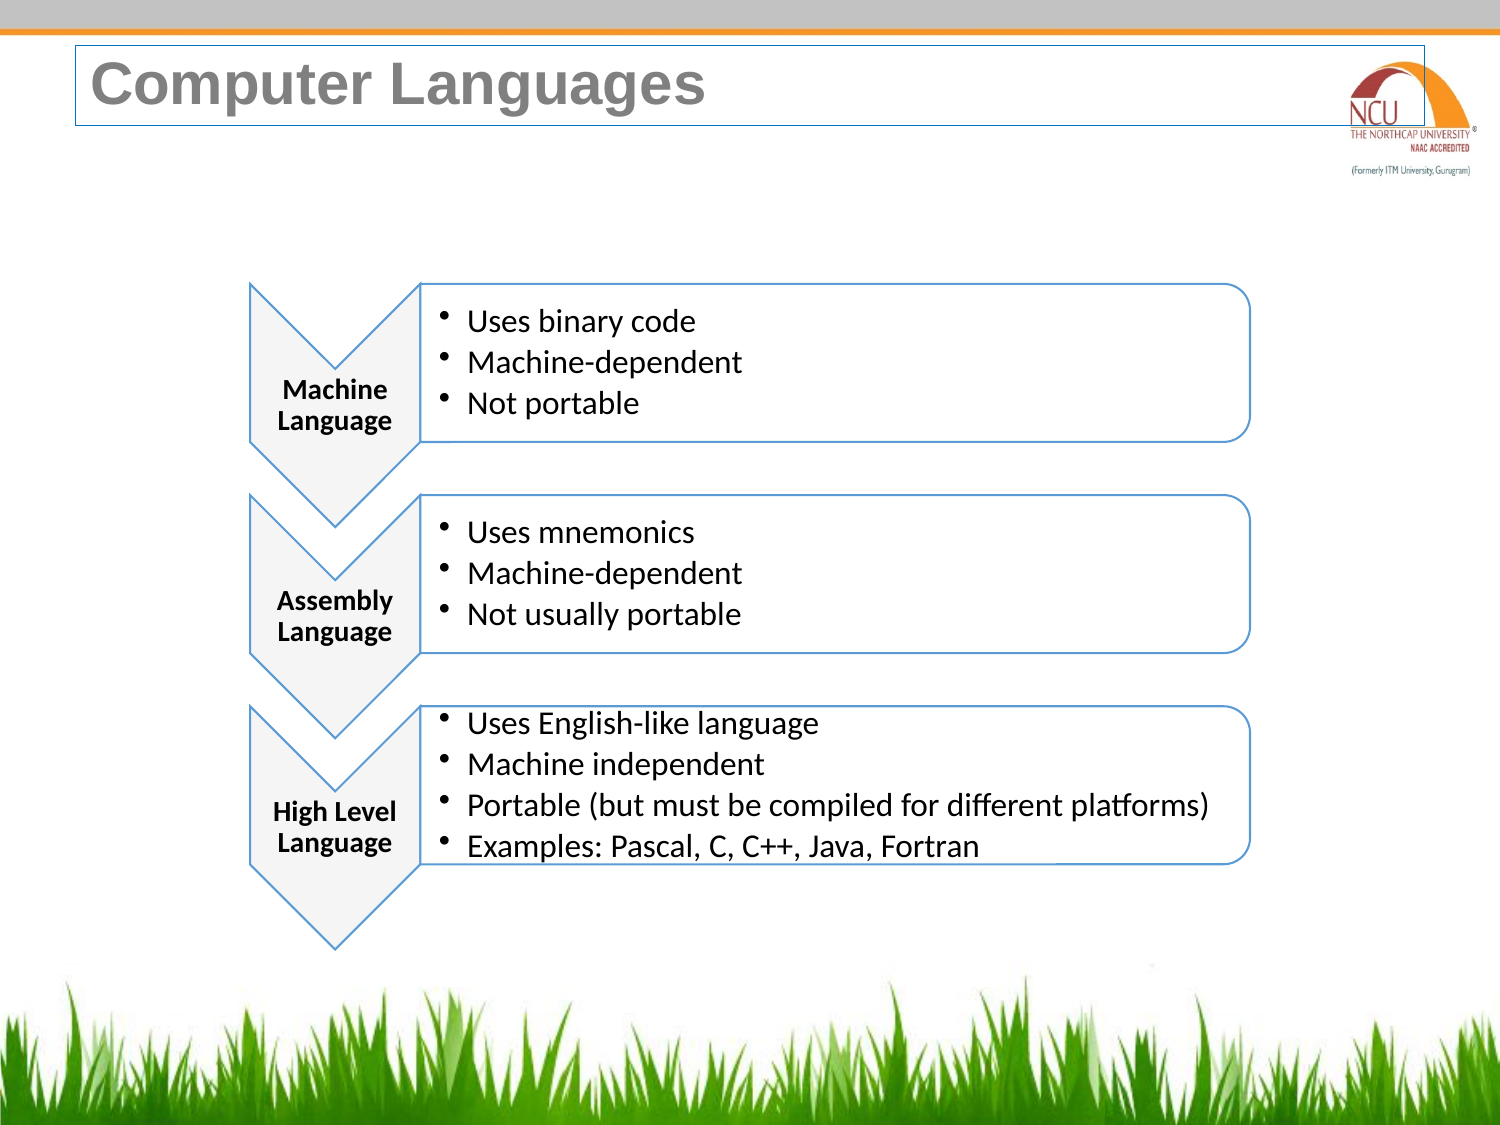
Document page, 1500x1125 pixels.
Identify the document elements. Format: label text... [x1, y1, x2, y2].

title Computer Languages [75, 45, 1425, 126]
picture [0, 0, 1500, 1125]
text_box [249, 283, 1250, 950]
